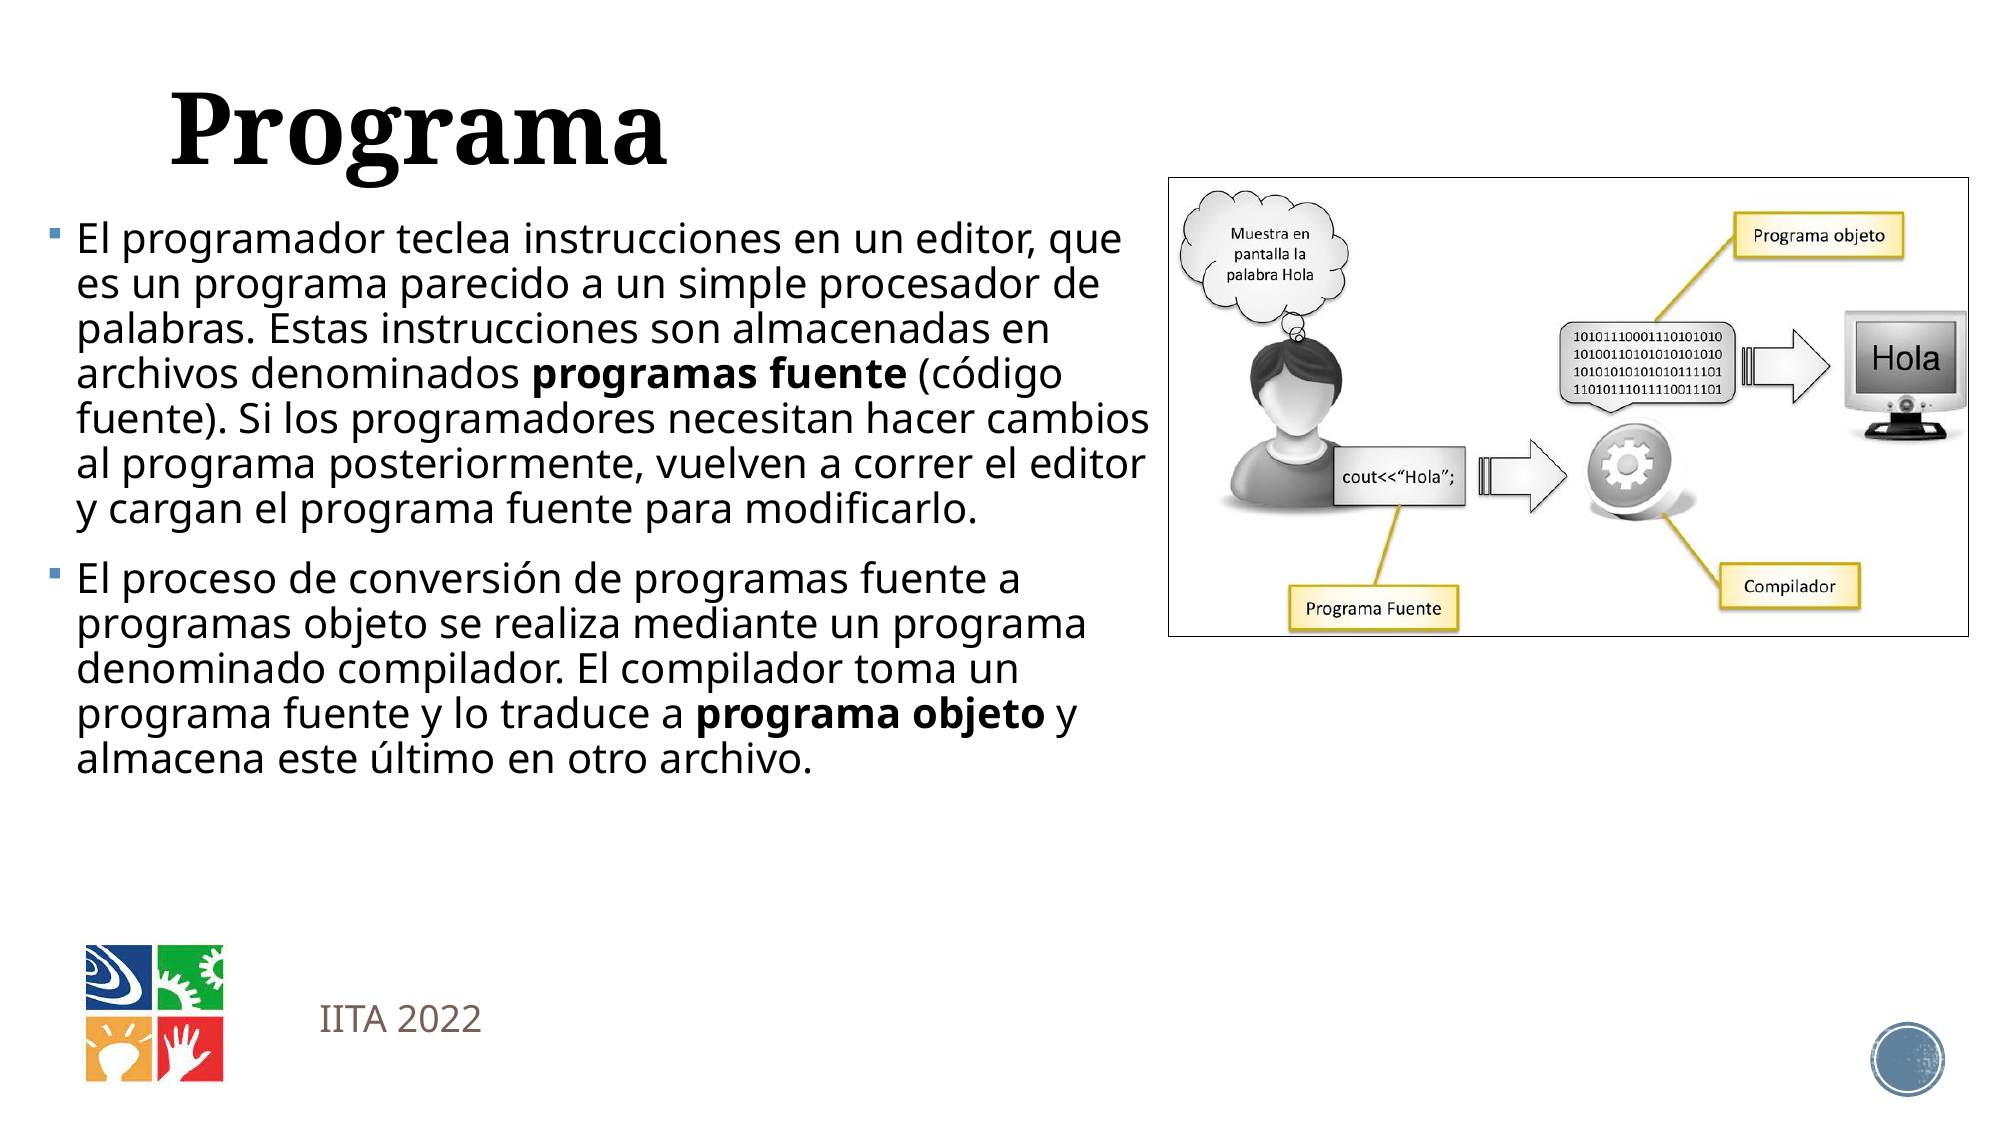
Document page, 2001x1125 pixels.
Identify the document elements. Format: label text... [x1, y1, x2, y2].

list El programador teclea instrucciones en un editor, que es un programa parecido a un simple procesador de palabras. Estas instrucciones son almacenadas en archivos denominados programas fuente (código fuente). Si los programadores necesitan hacer cambios al programa posteriormente, vuelven a correr el editor y cargan el programa fuente para modificarlo. El proceso de conversión de programas fuente a programas objeto se realiza mediante un programa denominado compilador. El compilador toma un programa fuente y lo traduce a programa objeto y almacena este último en otro archivo. [31, 210, 1169, 936]
footer IITA 2022 [31, 937, 498, 1097]
picture [53, 941, 256, 1092]
title Programa [154, 0, 1805, 210]
picture [1169, 177, 1969, 637]
